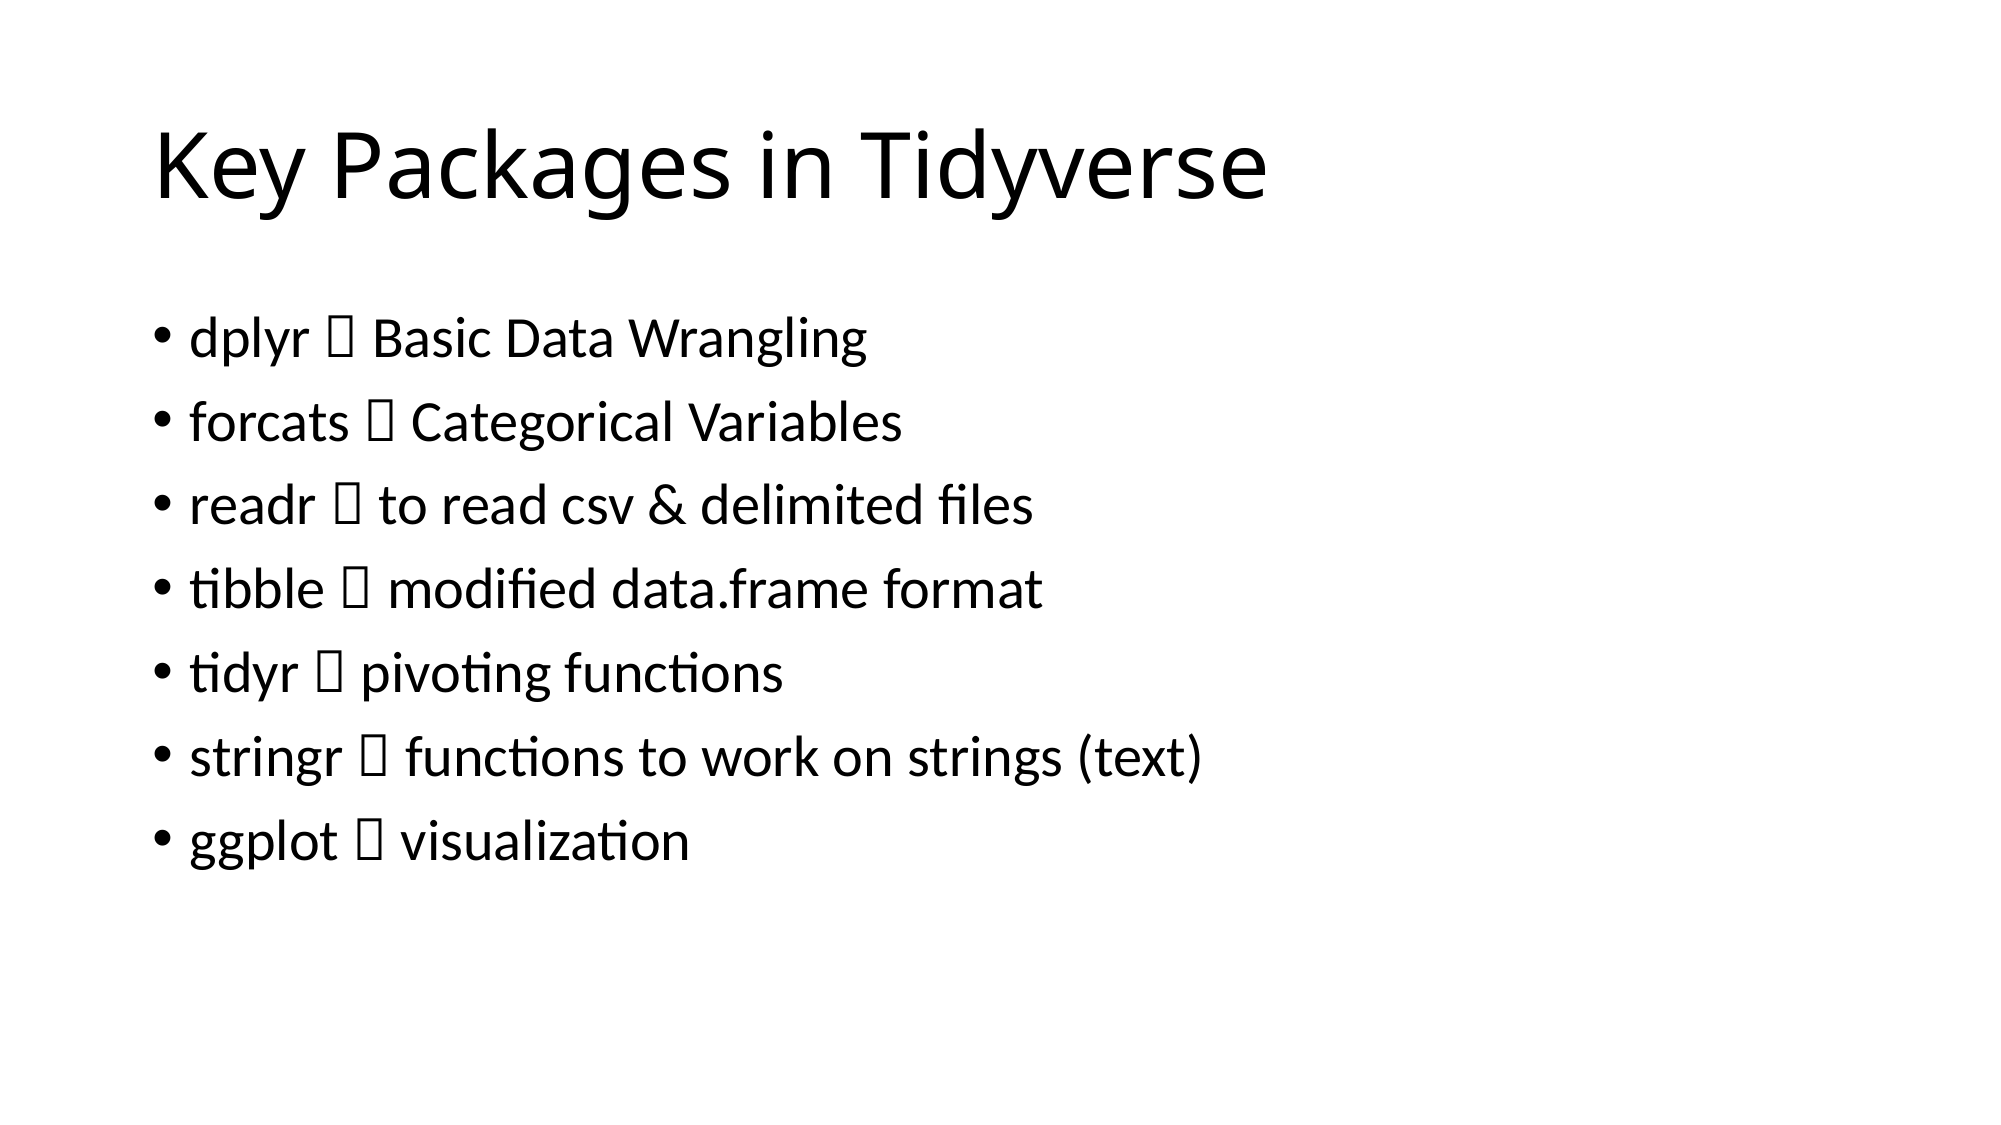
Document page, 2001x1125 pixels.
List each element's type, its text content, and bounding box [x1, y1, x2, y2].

title Key Packages in Tidyverse [137, 59, 1863, 278]
list dplyr  Basic Data Wrangling forcats  Categorical Variables readr  to read csv & delimited files tibble  modified data.frame format tidyr  pivoting functions stringr  functions to work on strings (text) ggplot  visualization [137, 299, 1863, 1014]
